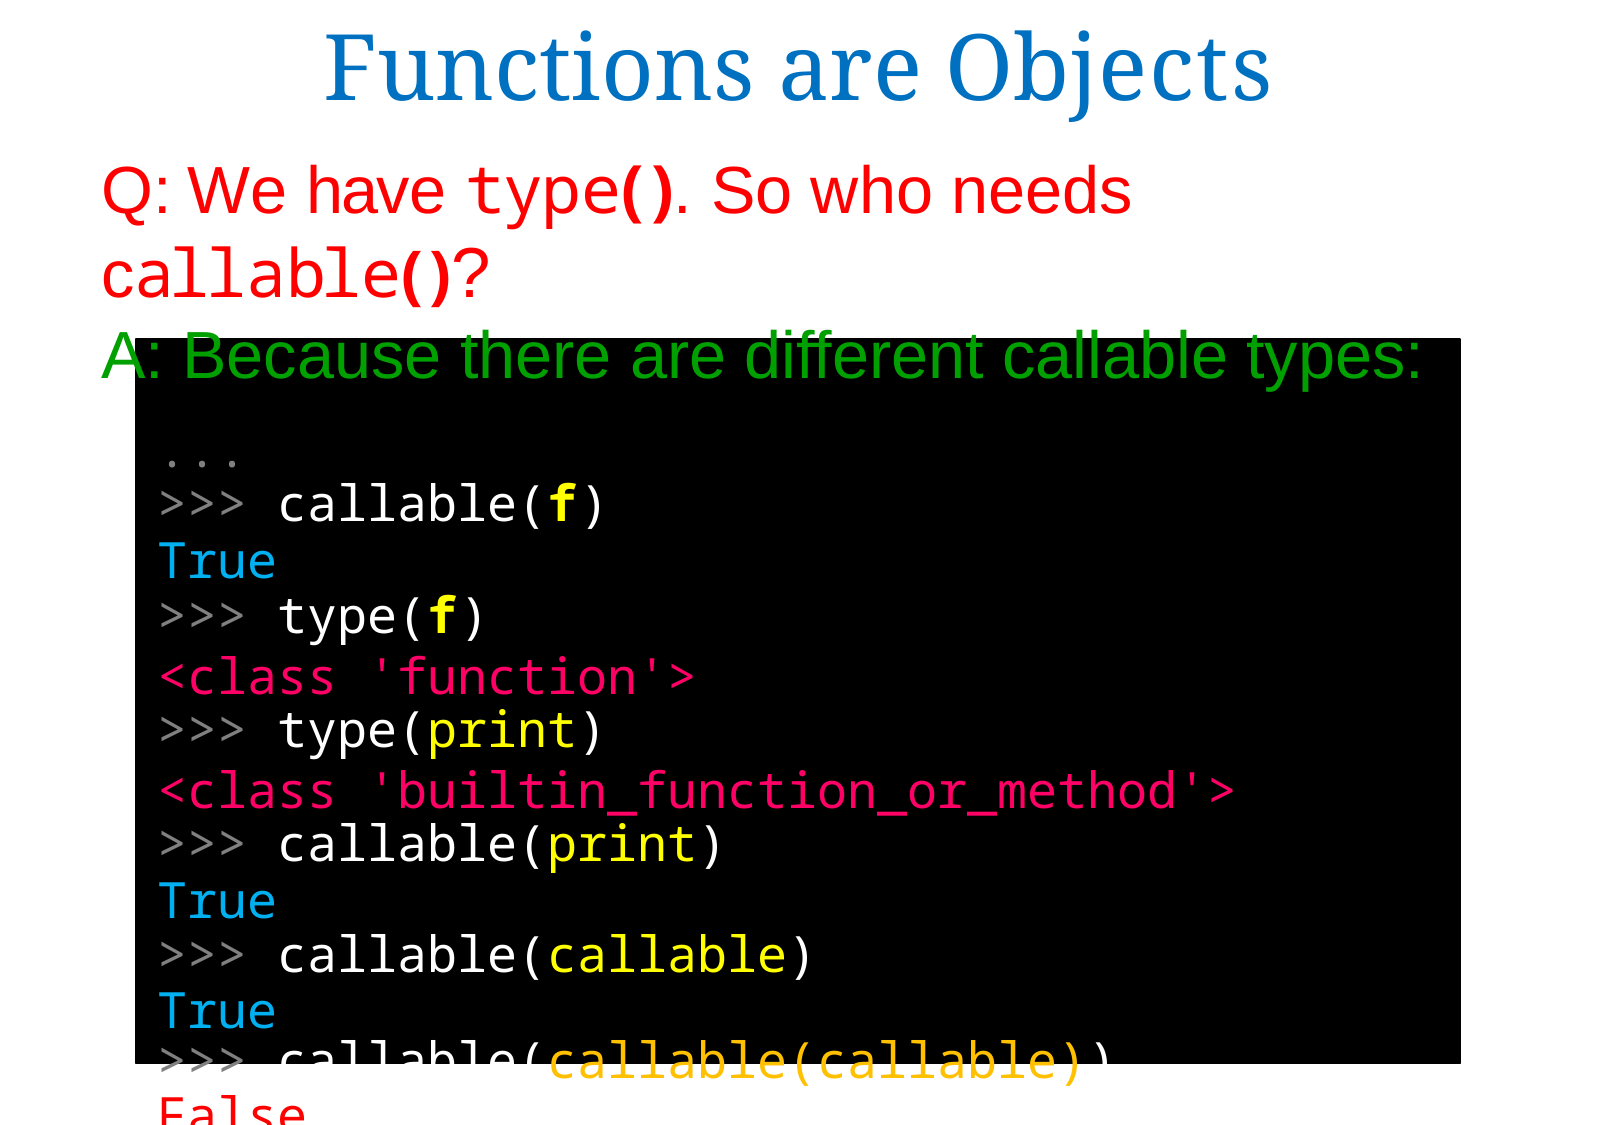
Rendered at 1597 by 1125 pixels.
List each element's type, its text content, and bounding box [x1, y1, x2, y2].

list Q: We have type( ). So who needs callable( )? A: Because there are different callable types: ... >>> callable(f) True >>> type(f) <class 'function'> >>> type(print) <class 'builtin_function_or_method'> >>> callable(print) True >>> callable(callable) True >>> callable(callable(callable)) False [85, 143, 1537, 1072]
text_box Functions are Objects [0, 0, 1597, 143]
